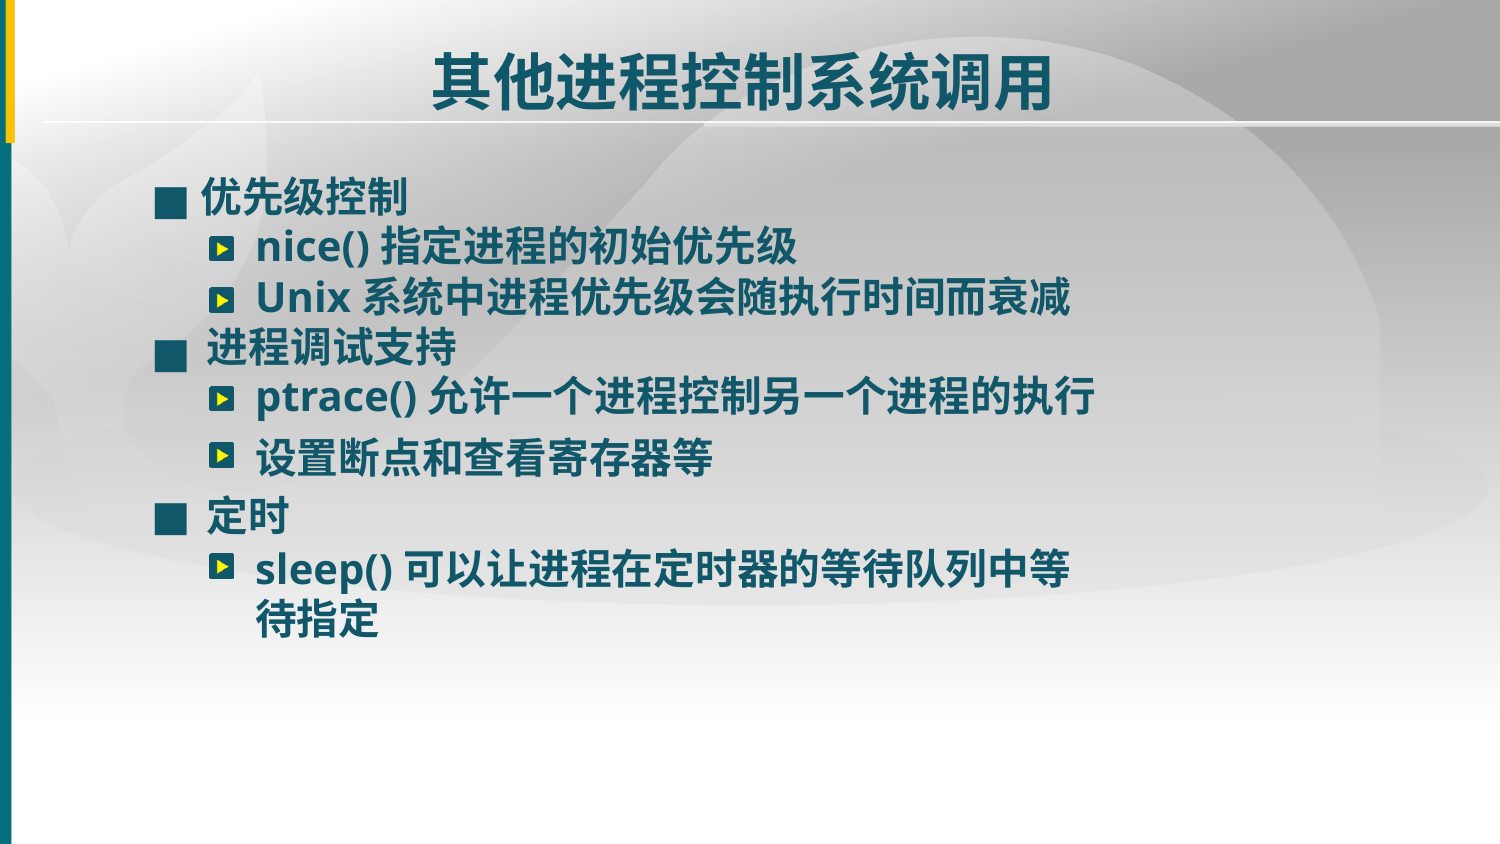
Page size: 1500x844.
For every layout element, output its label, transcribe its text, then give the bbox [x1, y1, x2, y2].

text_box 其他进程控制系统调用 [415, 35, 1084, 125]
picture [0, 0, 1500, 844]
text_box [135, 318, 1126, 491]
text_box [136, 498, 1102, 652]
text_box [136, 164, 1102, 317]
